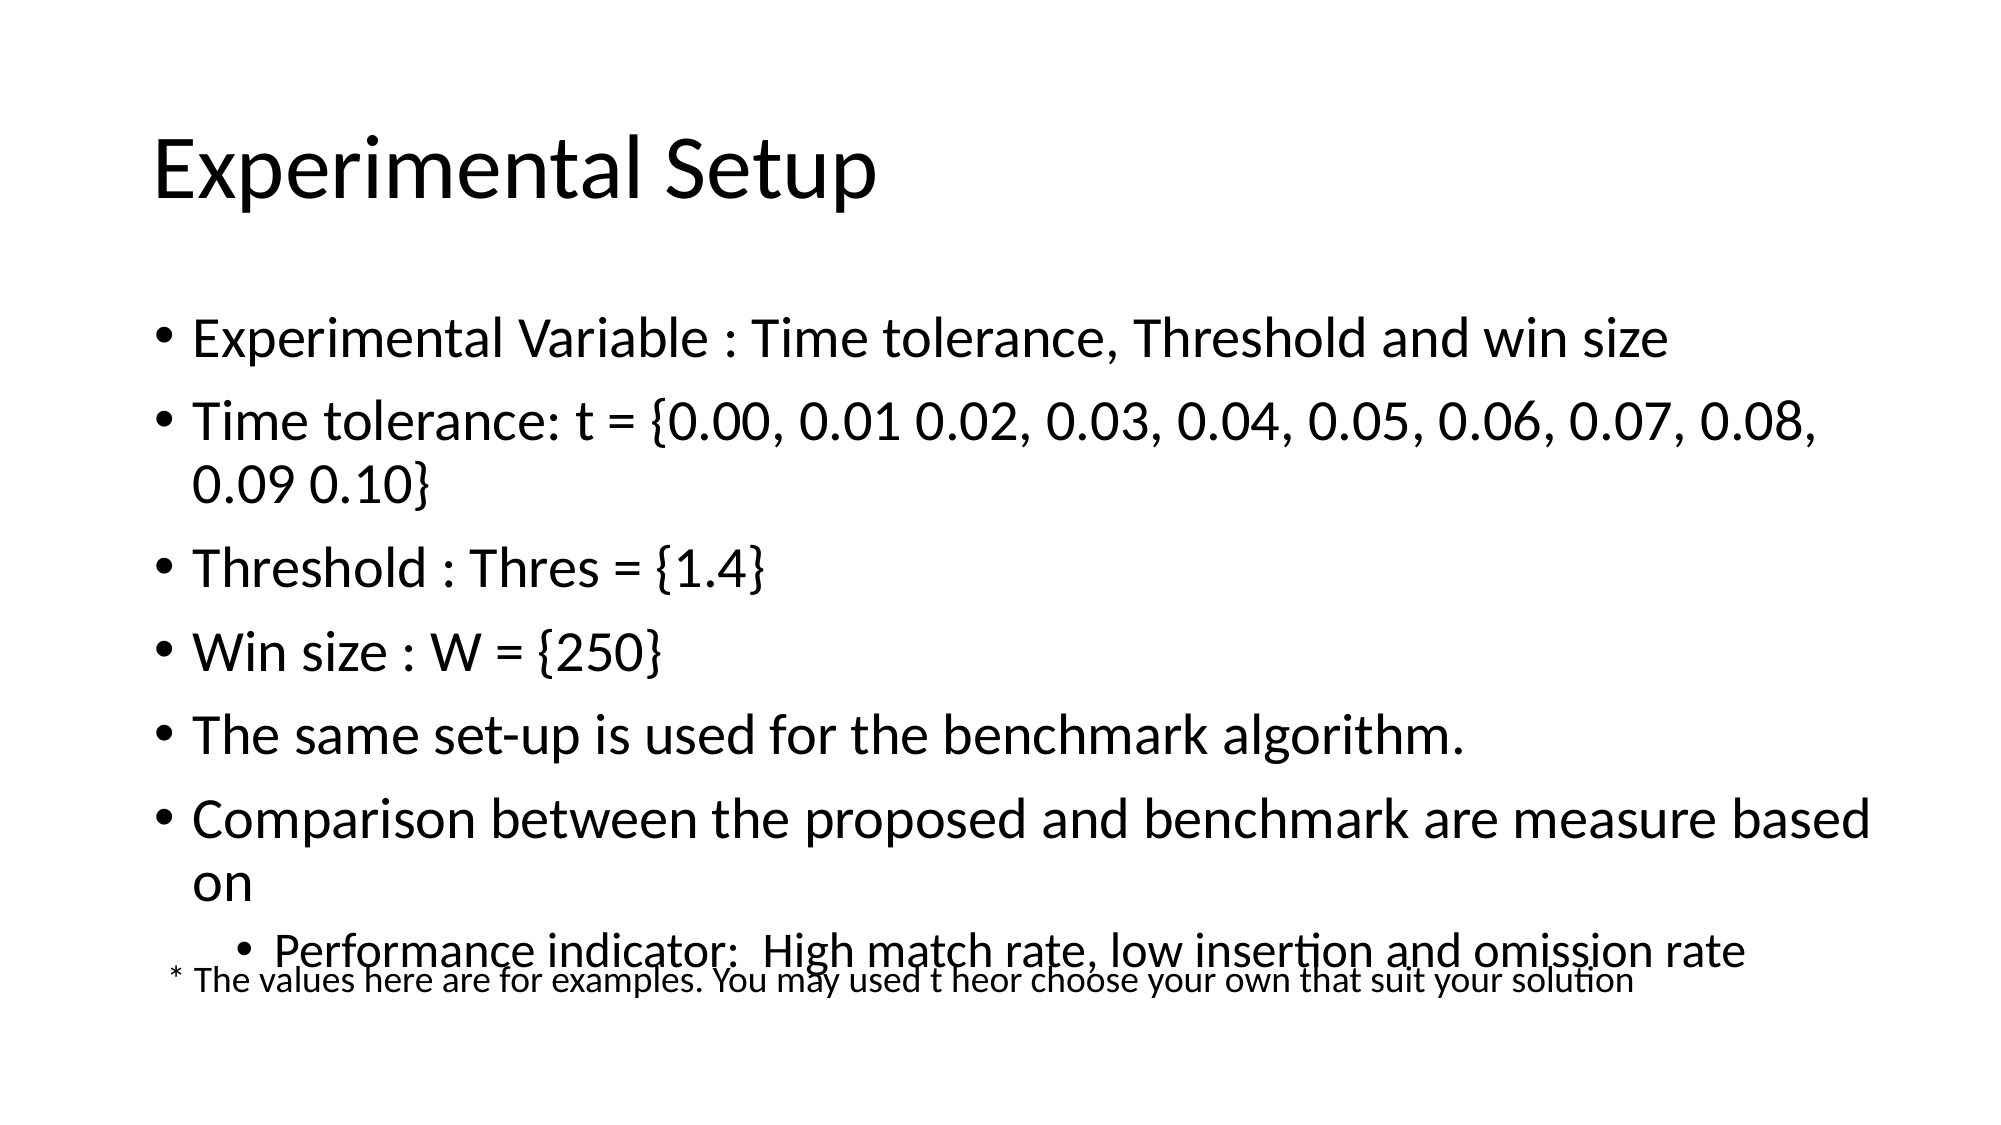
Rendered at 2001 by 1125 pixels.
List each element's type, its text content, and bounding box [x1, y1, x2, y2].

list Experimental Variable : Time tolerance, Threshold and win size Time tolerance: t = {0.00, 0.01 0.02, 0.03, 0.04, 0.05, 0.06, 0.07, 0.08, 0.09 0.10} Threshold : Thres = {1.4} Win size : W = {250} The same set-up is used for the benchmark algorithm. Comparison between the proposed and benchmark are measure based on Performance indicator: High match rate, low insertion and omission rate [137, 299, 1915, 1014]
text_box * The values here are for examples. You may used t heor choose your own that suit your solution [151, 947, 1660, 1008]
title Experimental Setup [137, 59, 1863, 278]
